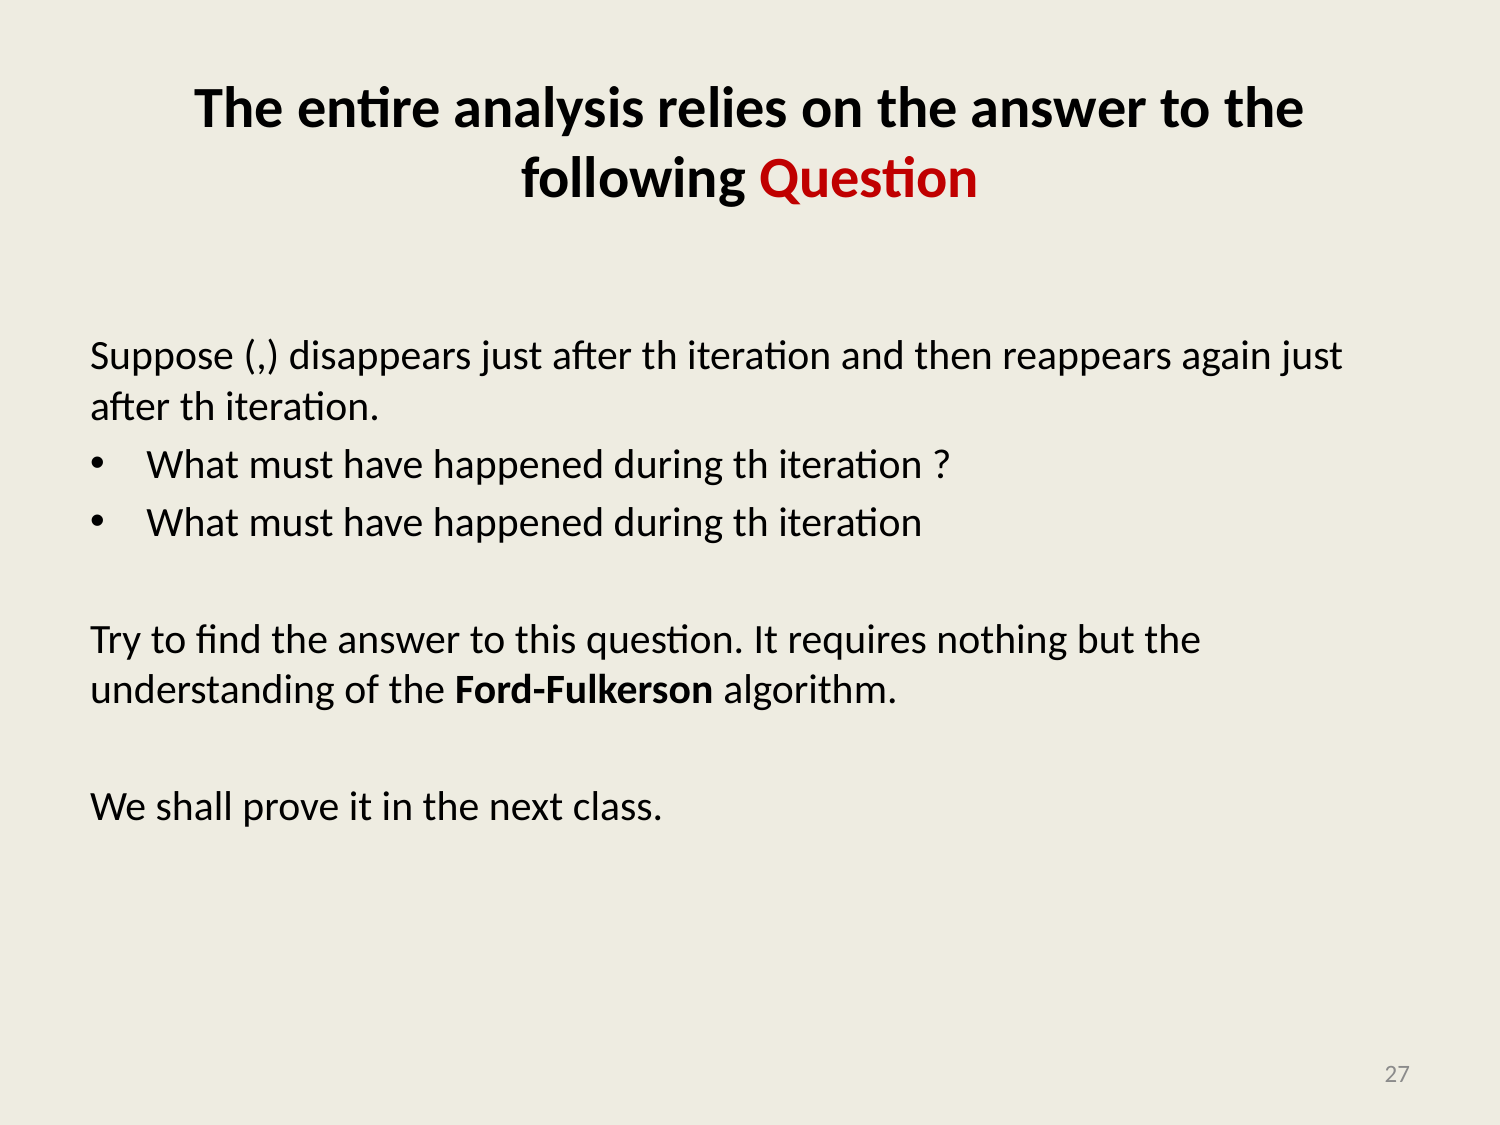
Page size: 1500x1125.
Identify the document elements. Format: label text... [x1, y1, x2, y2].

title The entire analysis relies on the answer to the following Question [75, 45, 1425, 233]
slide_number 27 [1074, 1042, 1425, 1103]
